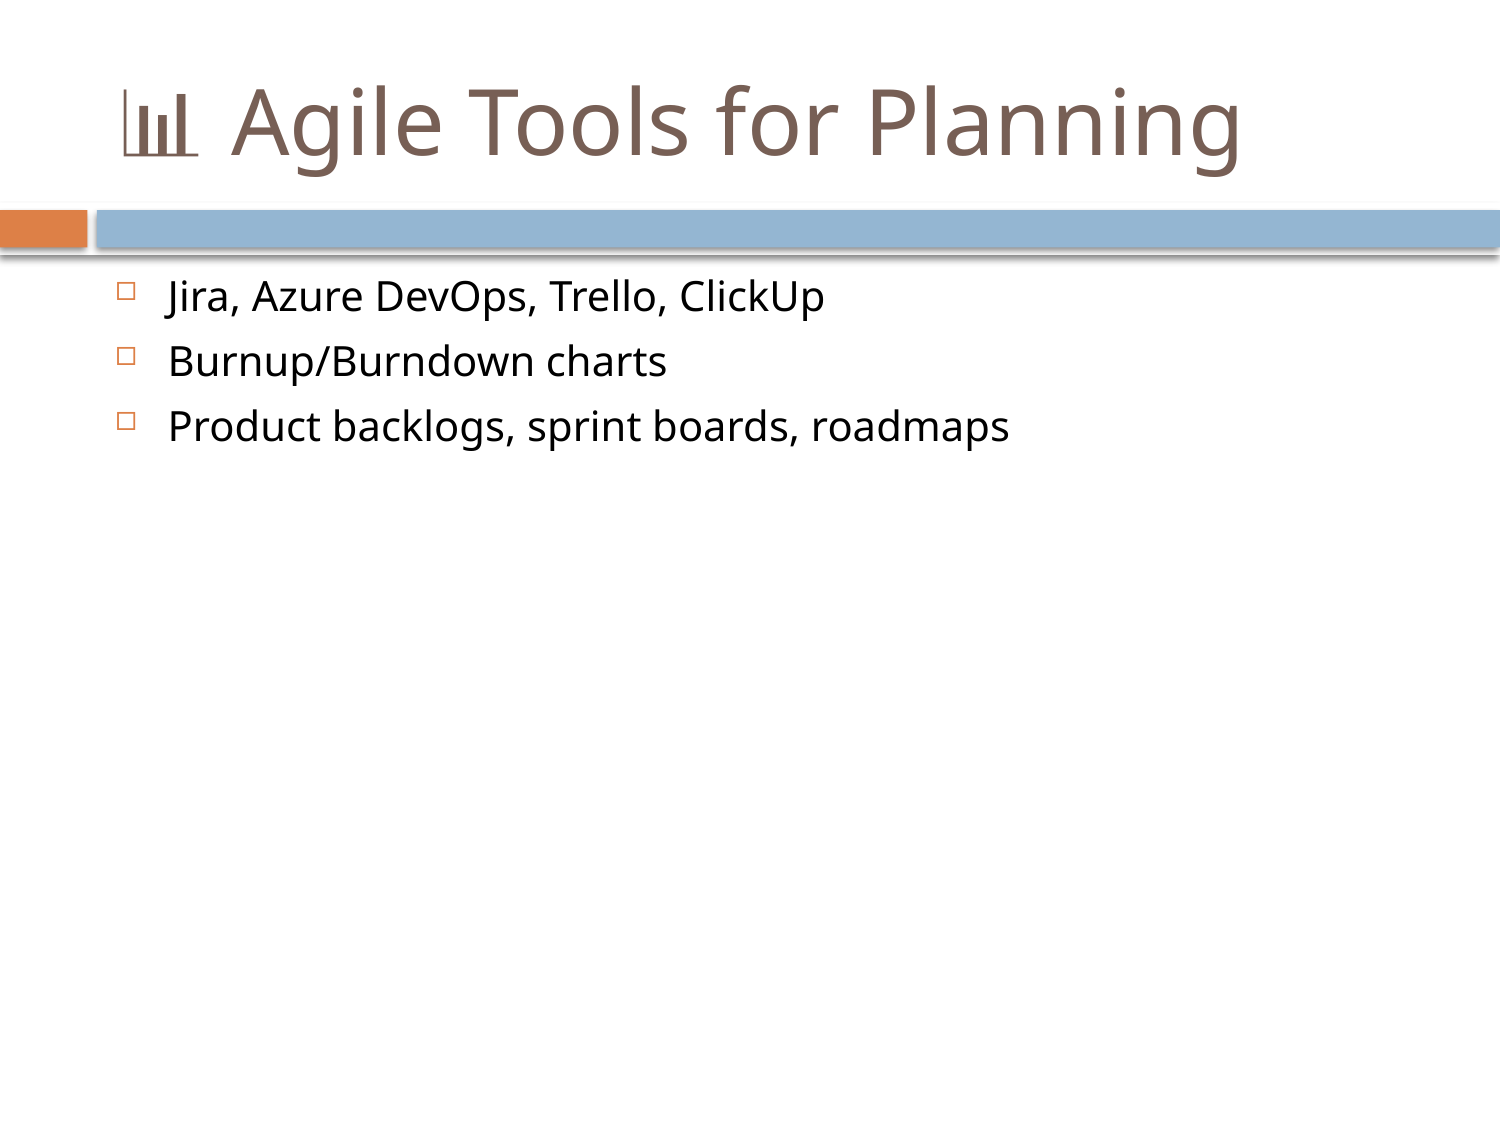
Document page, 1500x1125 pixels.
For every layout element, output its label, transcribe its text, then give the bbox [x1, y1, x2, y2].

list Jira, Azure DevOps, Trello, ClickUp Burnup/Burndown charts Product backlogs, sprint boards, roadmaps [100, 262, 1438, 1000]
title 📊 Agile Tools for Planning [100, 37, 1438, 200]
